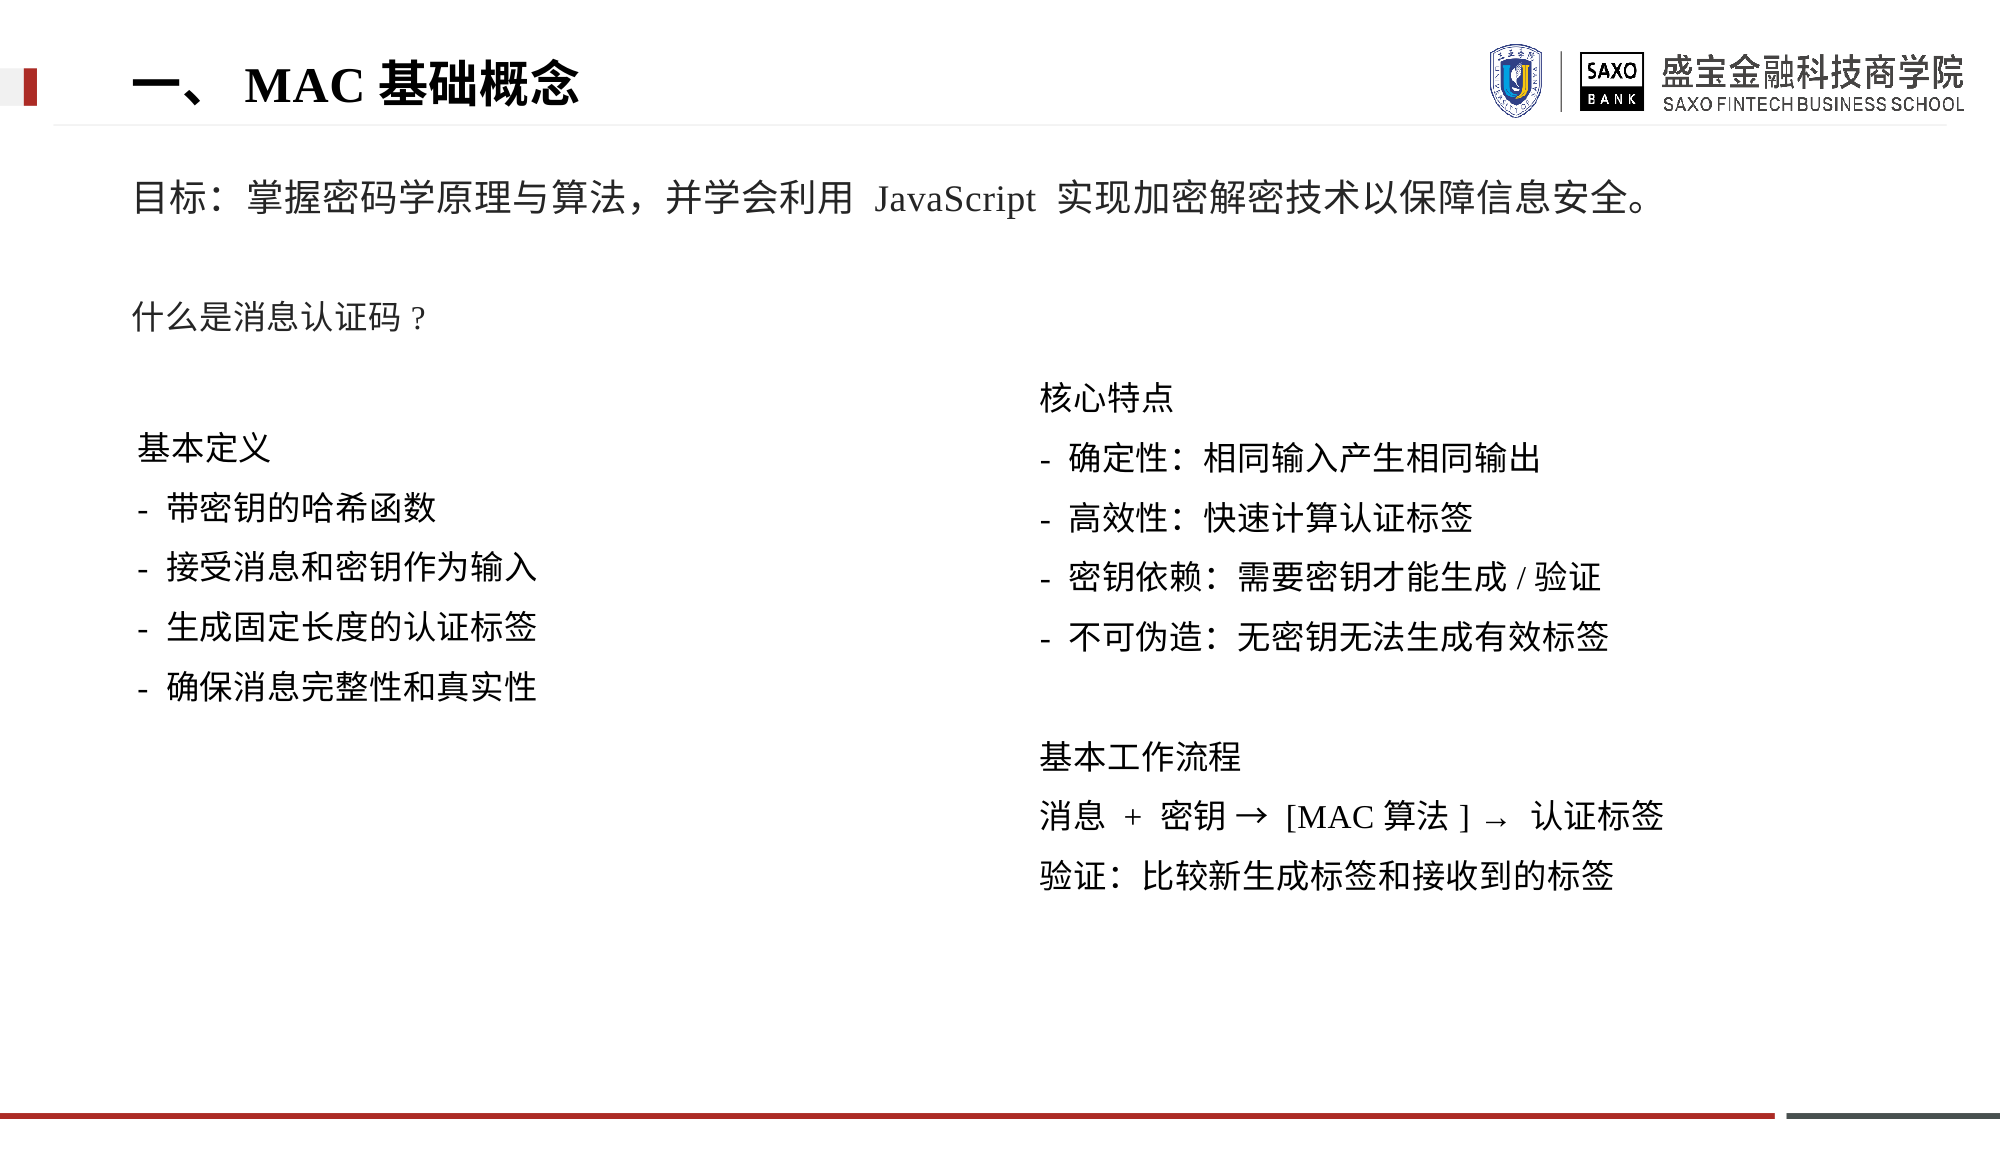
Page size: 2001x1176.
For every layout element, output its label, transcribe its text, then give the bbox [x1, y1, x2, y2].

text_box 一、MAC基础概念 [131, 44, 640, 113]
picture [0, 68, 37, 106]
text_box 什么是消息认证码? [131, 290, 647, 337]
text_box 目标：掌握密码学原理与算法，并学会利用 JavaScript 实现加密解密技术以保障信息安全。 [131, 167, 1762, 220]
picture [0, 1112, 1775, 1119]
picture [1489, 43, 1964, 118]
text_box 核心特点 - 确定性：相同输入产生相同输出 - 高效性：快速计算认证标签 - 密钥依赖：需要密钥才能生成/验证 - 不可伪造：无密钥无法生成有效标签 基本工作流程 消息 + 密钥 → [MAC算法] → 认证标签 验证：比较新生成标签和接收到的标签 [1024, 349, 1758, 903]
text_box 基本定义 - 带密钥的哈希函数 - 接受消息和密钥作为输入 - 生成固定长度的认证标签 - 确保消息完整性和真实性 [137, 407, 710, 718]
picture [1786, 1112, 2000, 1119]
